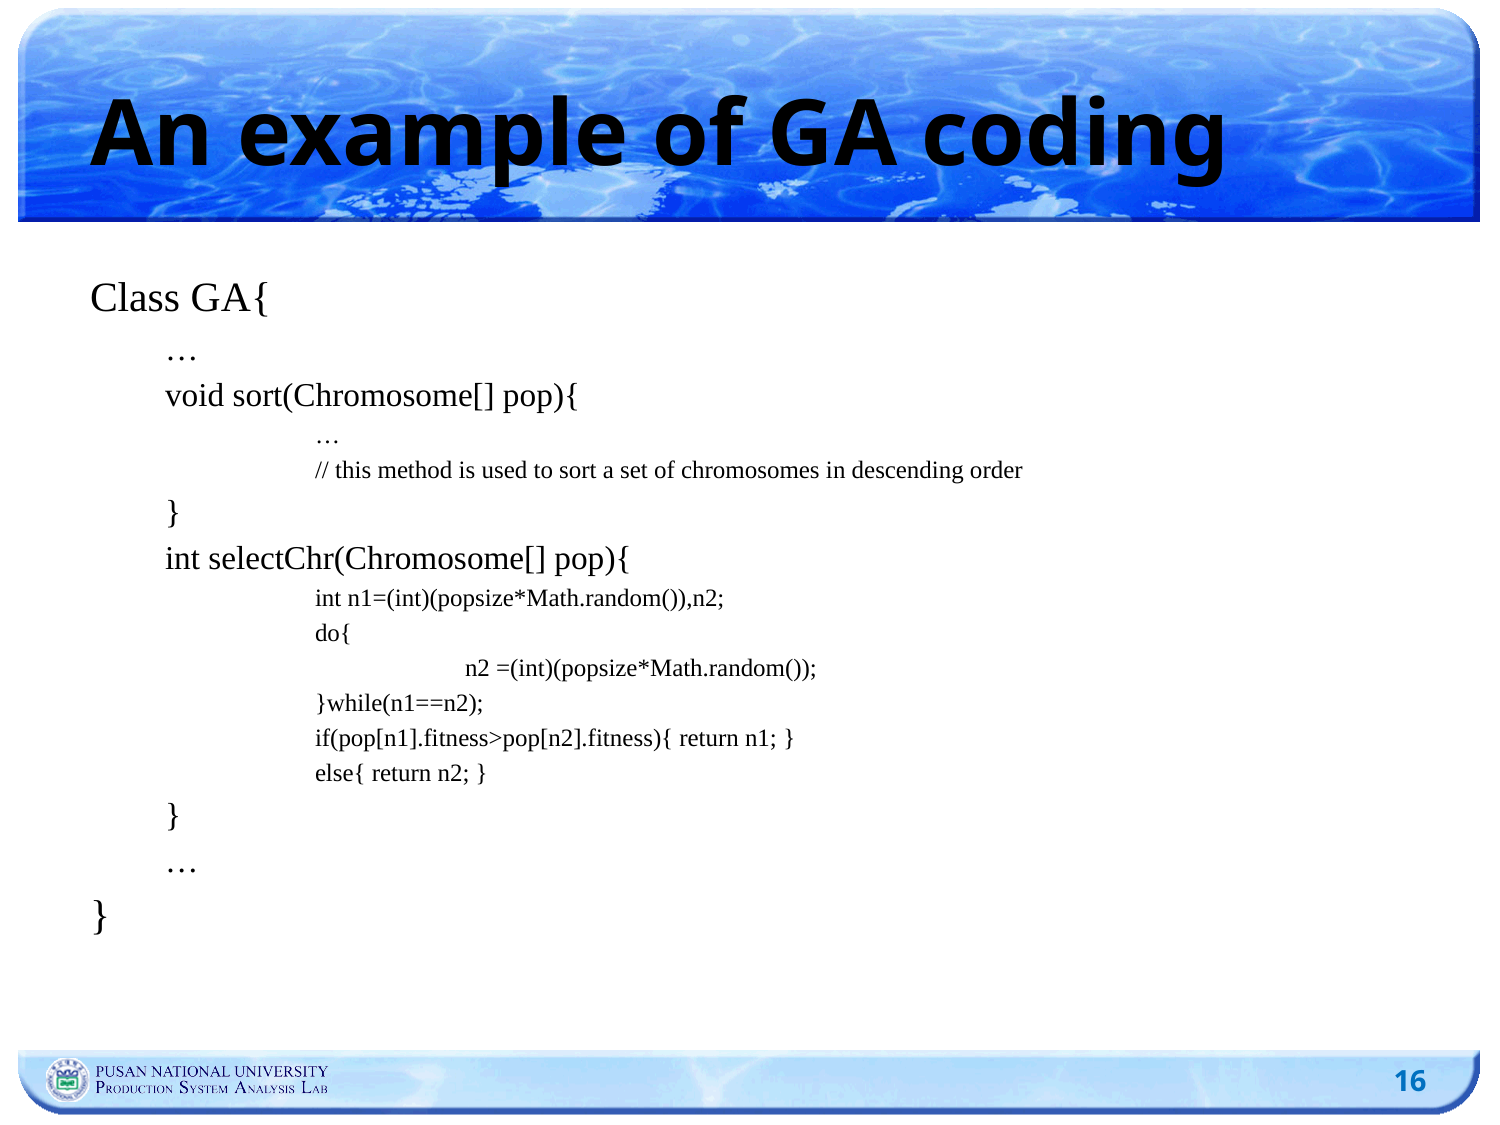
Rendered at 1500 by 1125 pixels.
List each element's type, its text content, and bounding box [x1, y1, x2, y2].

slide_number 16 [1091, 1054, 1442, 1115]
list Class GA{ … void sort(Chromosome[] pop){ … // this method is used to sort a set of chromosomes in descending order } int selectChr(Chromosome[] pop){ int n1=(int)(popsize*Math.random()),n2; do{ n2 =(int)(popsize*Math.random()); }while(n1==n2); if(pop[n1].fitness>pop[n2].fitness){ return n1; } else{ return n2; } } … } [75, 262, 1425, 1094]
picture [0, 0, 1500, 222]
picture [0, 1050, 1500, 1125]
title An example of GA coding [75, 35, 1425, 223]
